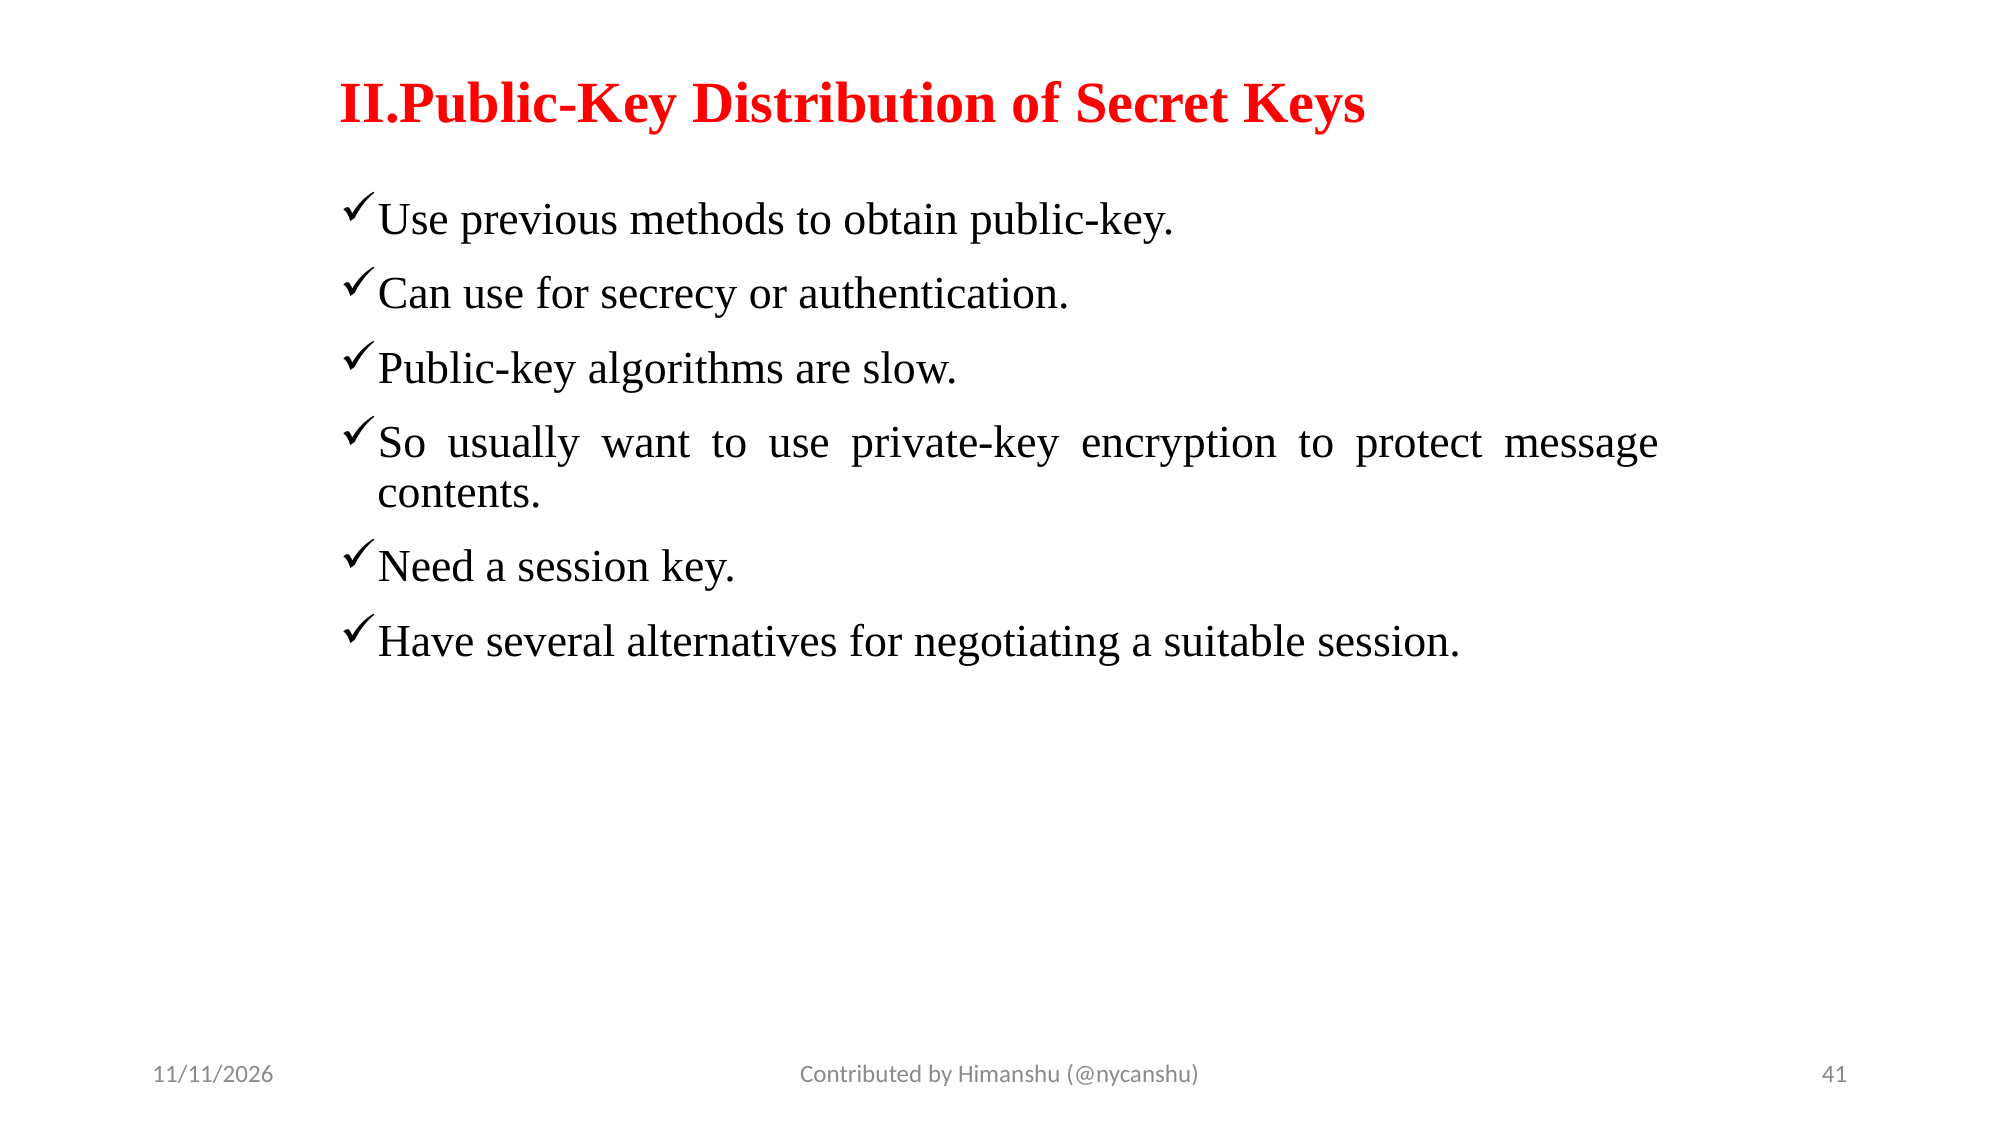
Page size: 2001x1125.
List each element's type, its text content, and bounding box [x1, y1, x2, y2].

title II.Public-Key Distribution of Secret Keys [324, 45, 1675, 163]
footer Contributed by Himanshu (@nycanshu) [662, 1042, 1338, 1103]
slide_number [137, 1042, 588, 1103]
list Use previous methods to obtain public-key. Can use for secrecy or authentication. Public-key algorithms are slow. So usually want to use private-key encryption to protect message contents. Need a session key. Have several alternatives for negotiating a suitable session. [324, 187, 1675, 1005]
slide_number 41 [1412, 1042, 1863, 1103]
